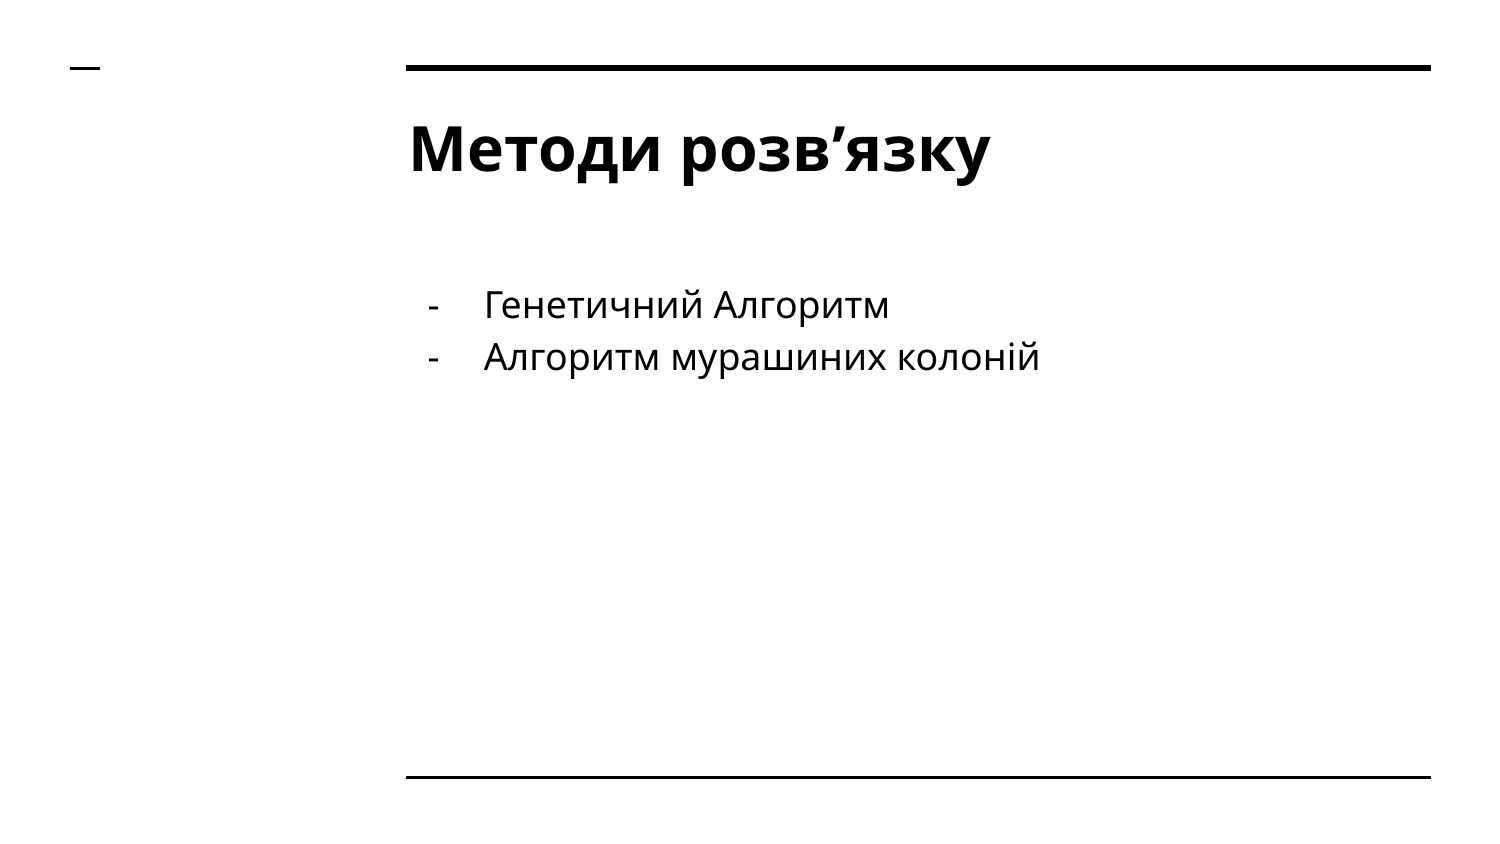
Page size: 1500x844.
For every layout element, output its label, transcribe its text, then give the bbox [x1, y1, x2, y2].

title Методи розв’язку [393, 94, 1431, 199]
list Генетичний Алгоритм Алгоритм мурашиних колоній [393, 259, 1431, 753]
